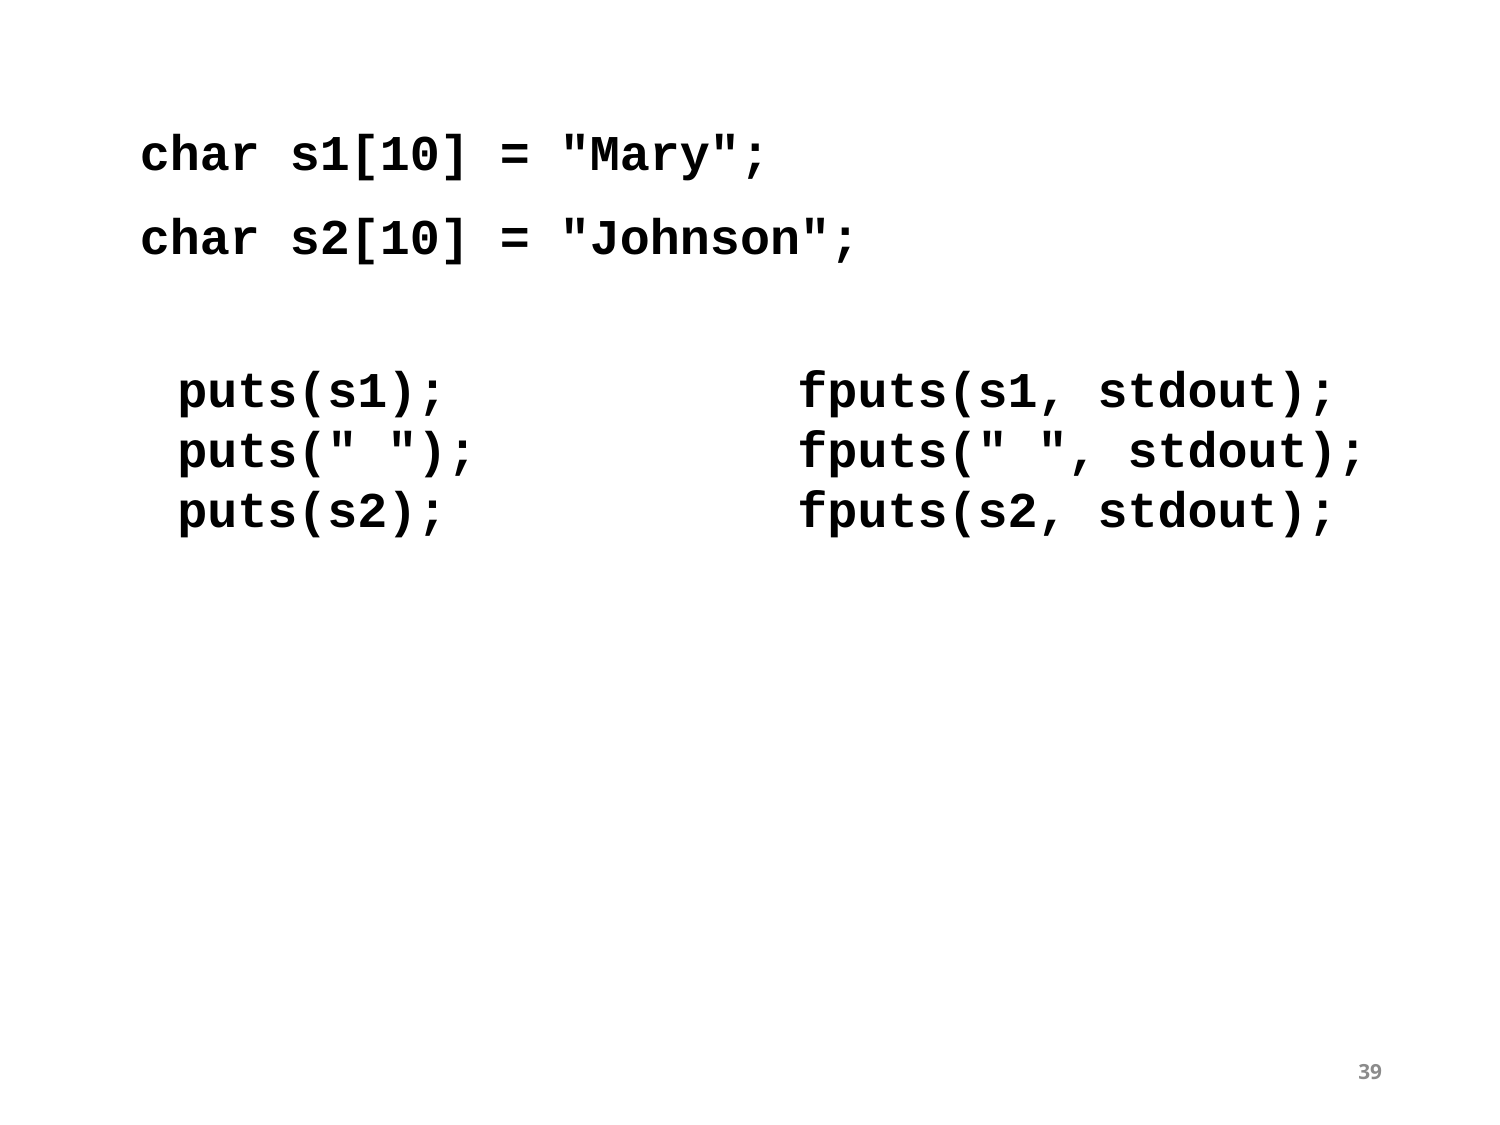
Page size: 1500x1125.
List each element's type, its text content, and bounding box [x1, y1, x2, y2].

text_box char s1[10] = "Mary"; char s2[10] = "Johnson"; [124, 112, 1313, 273]
text_box puts(s1); puts(" "); puts(s2); [162, 349, 493, 545]
slide_number 39 [1059, 1042, 1397, 1103]
text_box fputs(s1, stdout); fputs(" ", stdout); fputs(s2, stdout); [782, 349, 1383, 545]
